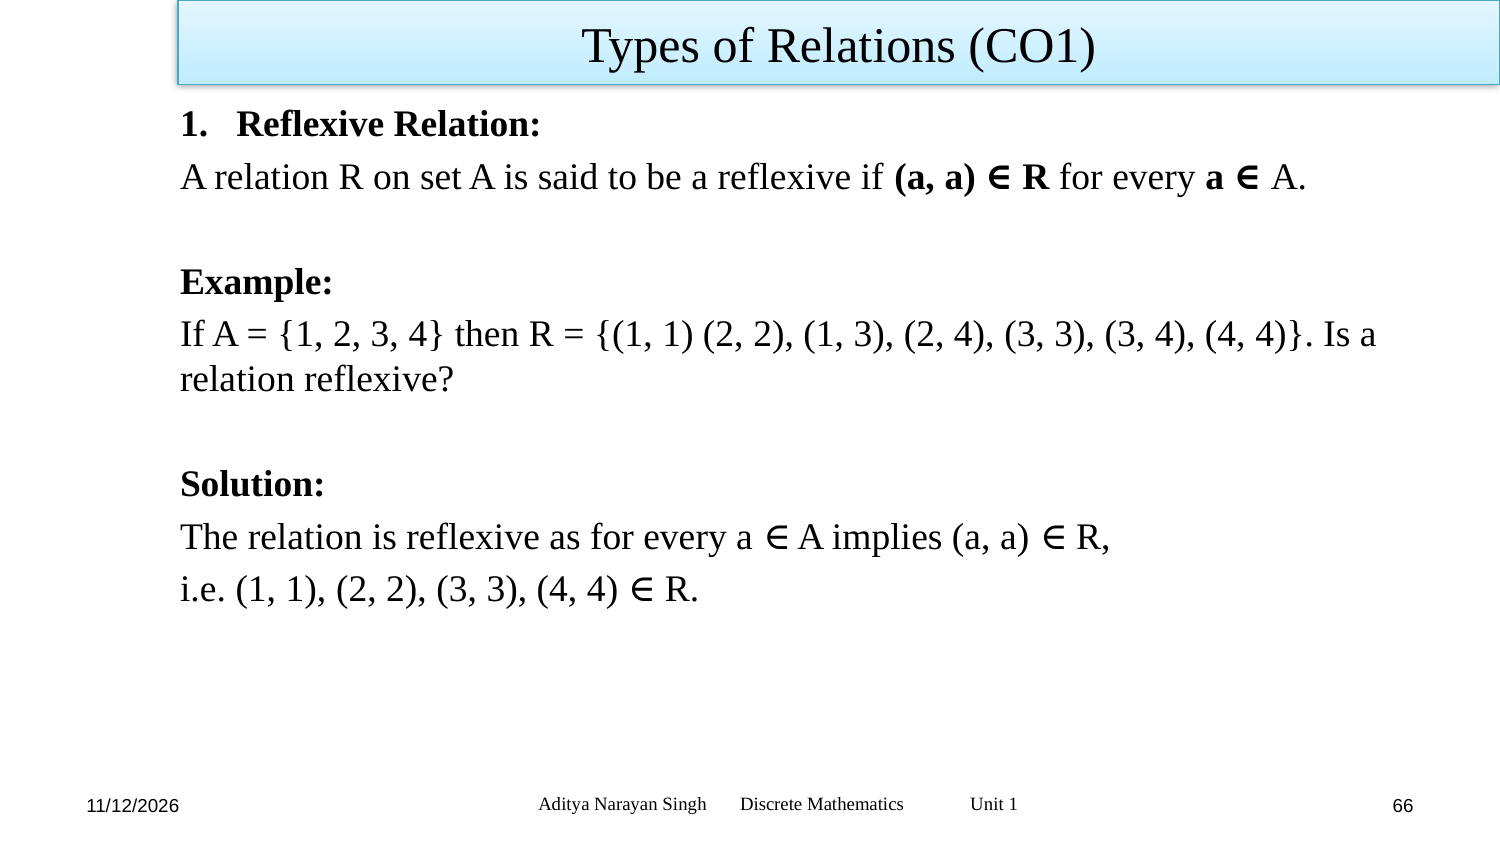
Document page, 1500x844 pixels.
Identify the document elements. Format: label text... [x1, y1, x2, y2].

list Reflexive Relation: A relation R on set A is said to be a reflexive if (a, a) ∈ R for every a ∈ A. Example: If A = {1, 2, 3, 4} then R = {(1, 1) (2, 2), (1, 3), (2, 4), (3, 3), (3, 4), (4, 4)}. Is a relation reflexive? Solution: The relation is reflexive as for every a ∈ A implies (a, a) ∈ R, i.e. (1, 1), (2, 2), (3, 3), (4, 4) ∈ R. [168, 93, 1463, 738]
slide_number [75, 782, 425, 827]
footer Aditya Narayan Singh Discrete Mathematics Unit 1 [468, 780, 1088, 825]
slide_number 66 [1074, 782, 1425, 827]
text_box Types of Relations (CO1) [177, 0, 1500, 85]
